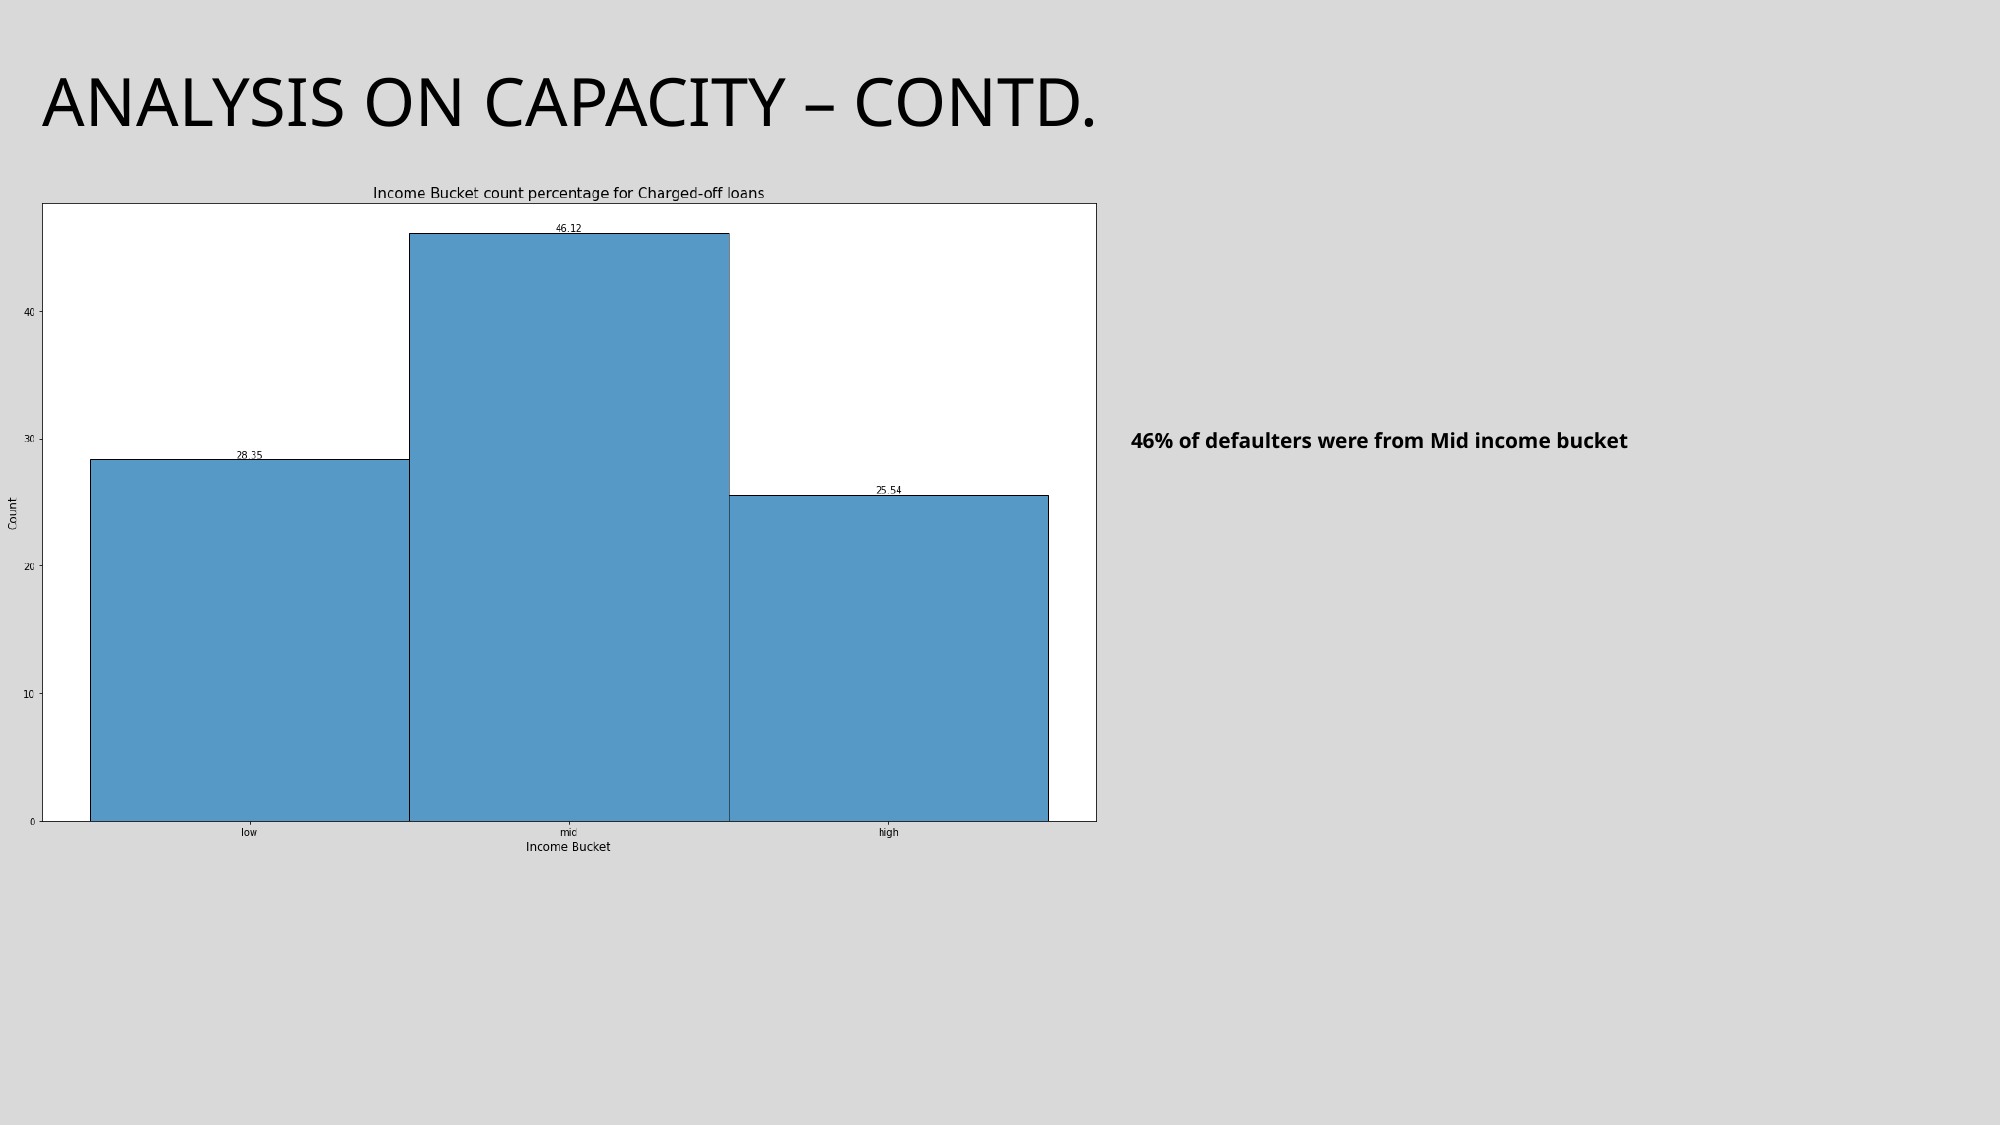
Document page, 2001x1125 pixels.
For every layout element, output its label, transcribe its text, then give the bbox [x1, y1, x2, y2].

picture [0, 180, 1102, 859]
text_box 46% of defaulters were from Mid income bucket [1116, 420, 1946, 461]
title Analysis on capacity – Contd. [27, 15, 1236, 147]
